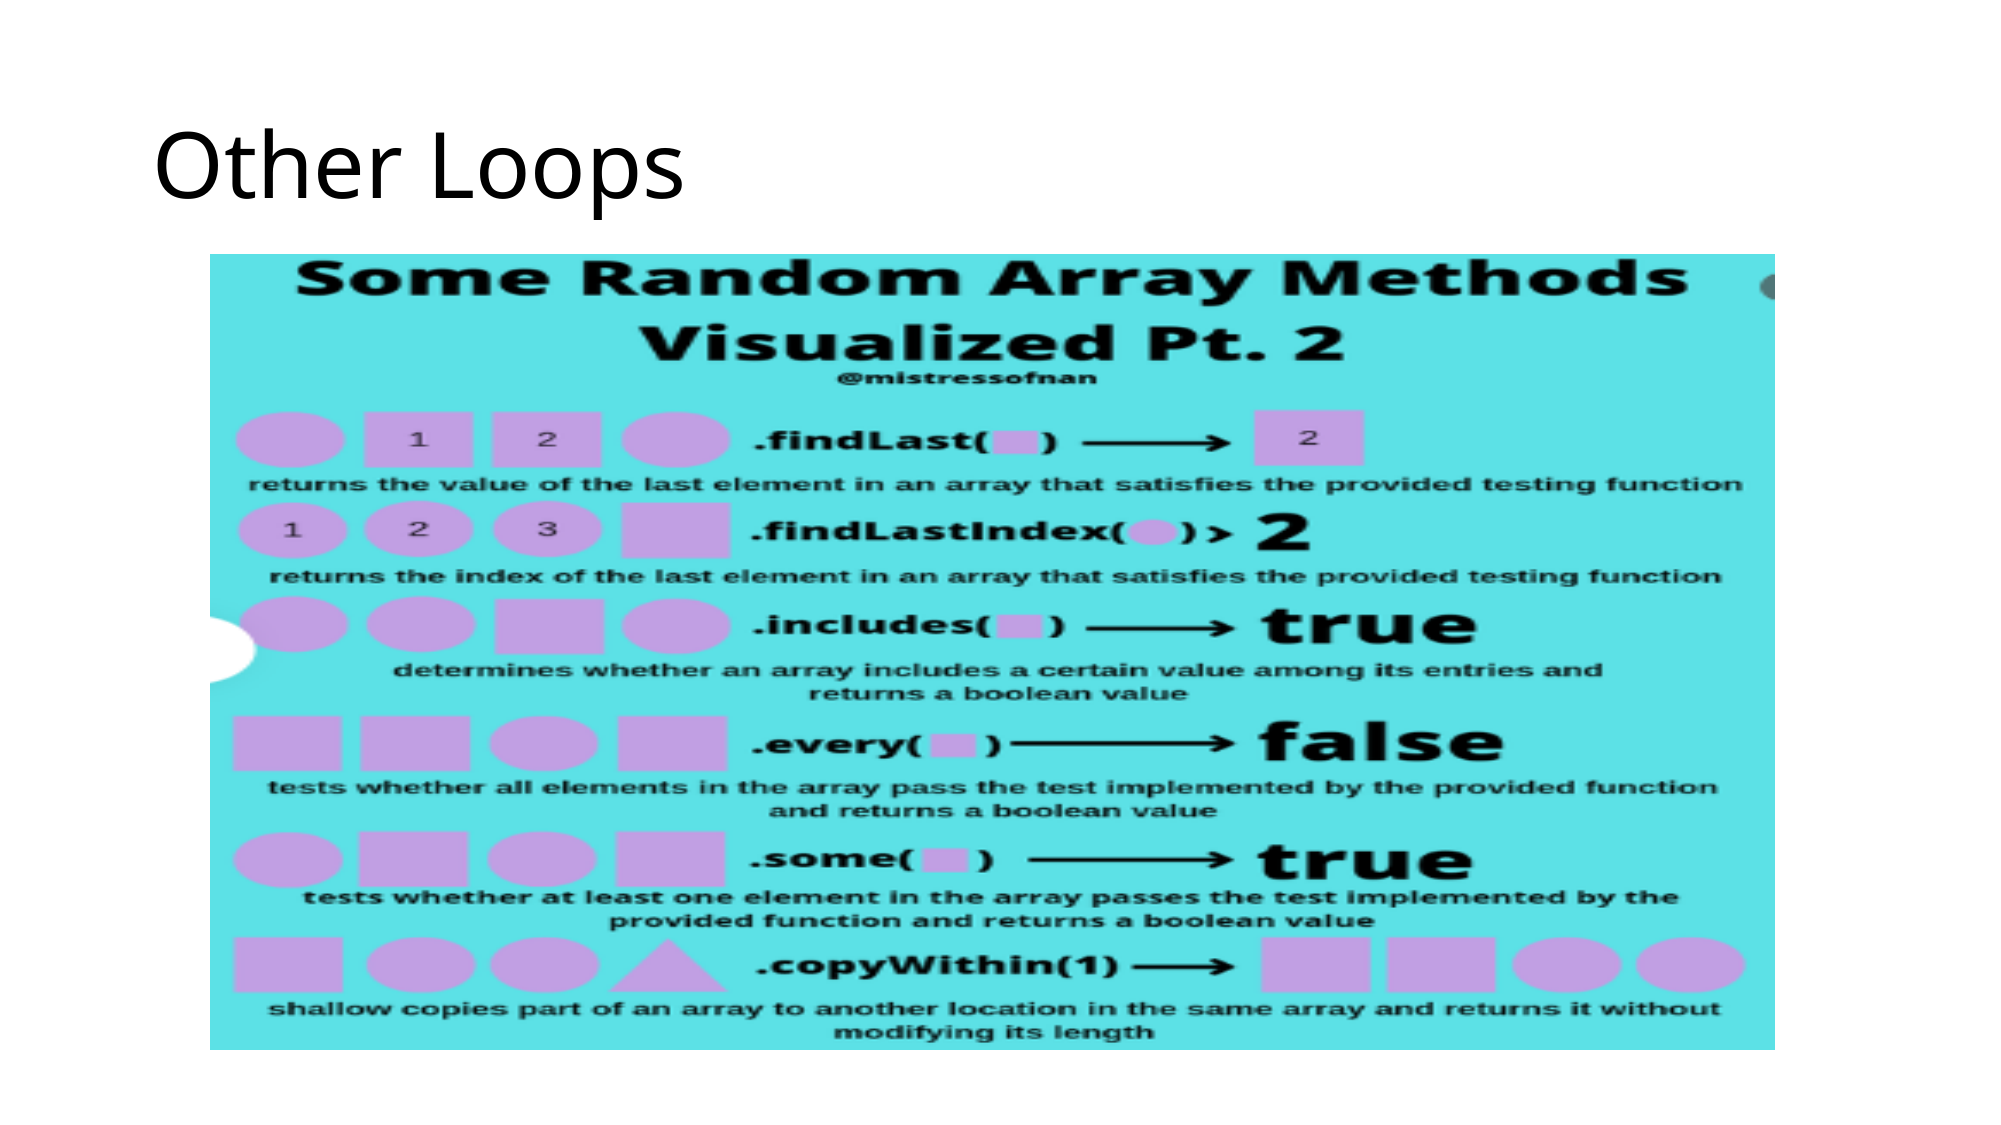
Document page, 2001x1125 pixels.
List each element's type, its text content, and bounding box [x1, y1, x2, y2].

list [209, 254, 1775, 1050]
title Other Loops [137, 59, 1863, 278]
